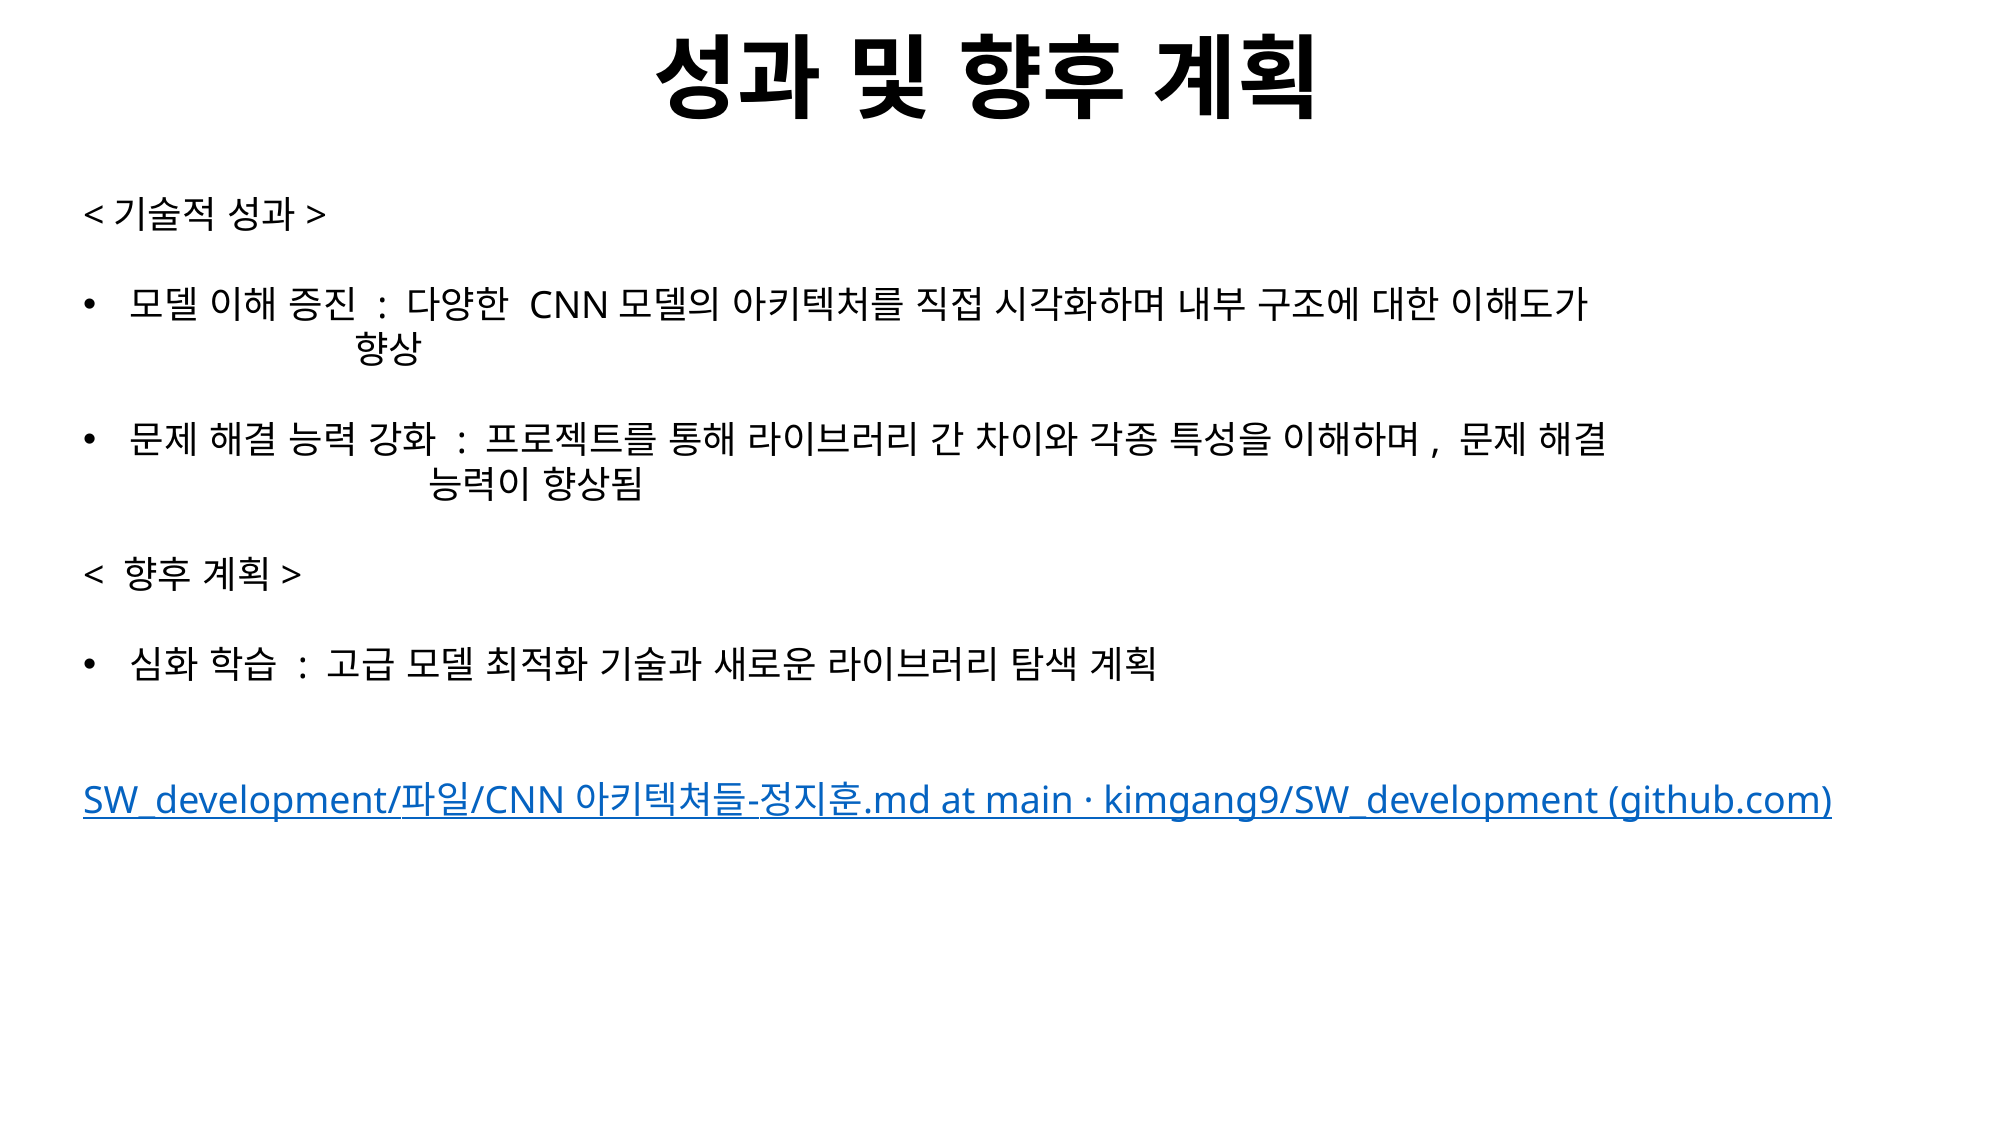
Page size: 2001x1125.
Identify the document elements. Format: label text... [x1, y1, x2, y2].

title 성과 및 향후 계획 [89, 0, 1887, 93]
text_box <기술적 성과> 모델 이해 증진 : 다양한 CNN모델의 아키텍처를 직접 시각화하며 내부 구조에 대한 이해도가 향상 문제 해결 능력 강화 : 프로젝트를 통해 라이브러리 간 차이와 각종 특성을 이해하며, 문제 해결 능력이 향상됨 < 향후 계획> 심화 학습 : 고급 모델 최적화 기술과 새로운 라이브러리 탐색 계획 SW_development/파일/CNN 아키텍쳐들-정지훈.md at main · kimgang9/SW_development (github.com) [68, 93, 2000, 928]
